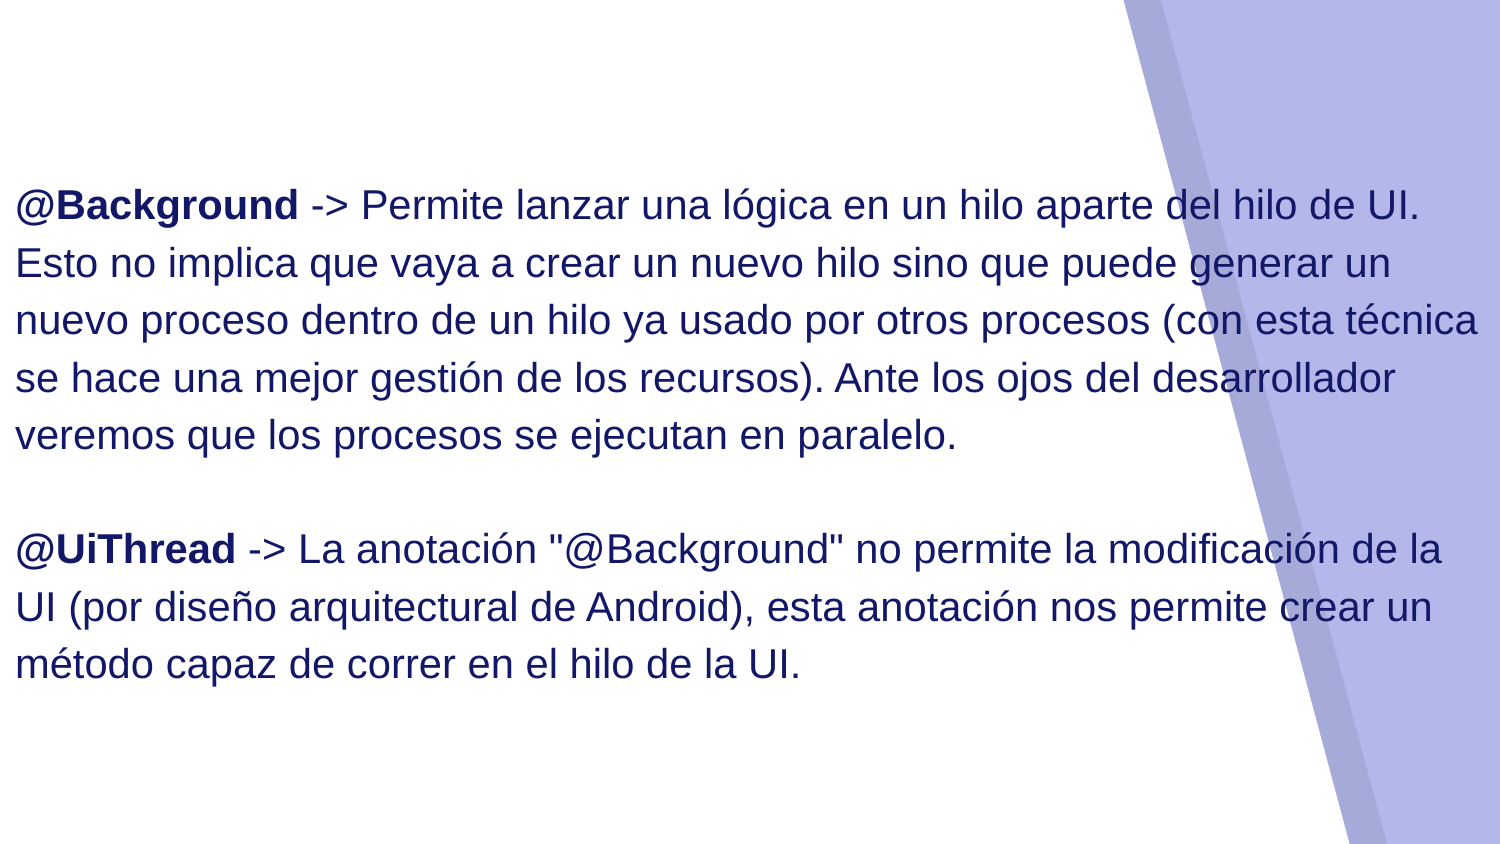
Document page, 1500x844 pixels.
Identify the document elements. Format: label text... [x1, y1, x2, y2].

text_box @UiThread -> La anotación "@Background" no permite la modificación de la UI (por diseño arquitectural de Android), esta anotación nos permite crear un método capaz de correr en el hilo de la UI. [0, 499, 1500, 689]
text_box @Background -> Permite lanzar una lógica en un hilo aparte del hilo de UI. Esto no implica que vaya a crear un nuevo hilo sino que puede generar un nuevo proceso dentro de un hilo ya usado por otros procesos (con esta técnica se hace una mejor gestión de los recursos). Ante los ojos del desarrollador veremos que los procesos se ejecutan en paralelo. [0, 155, 1500, 463]
